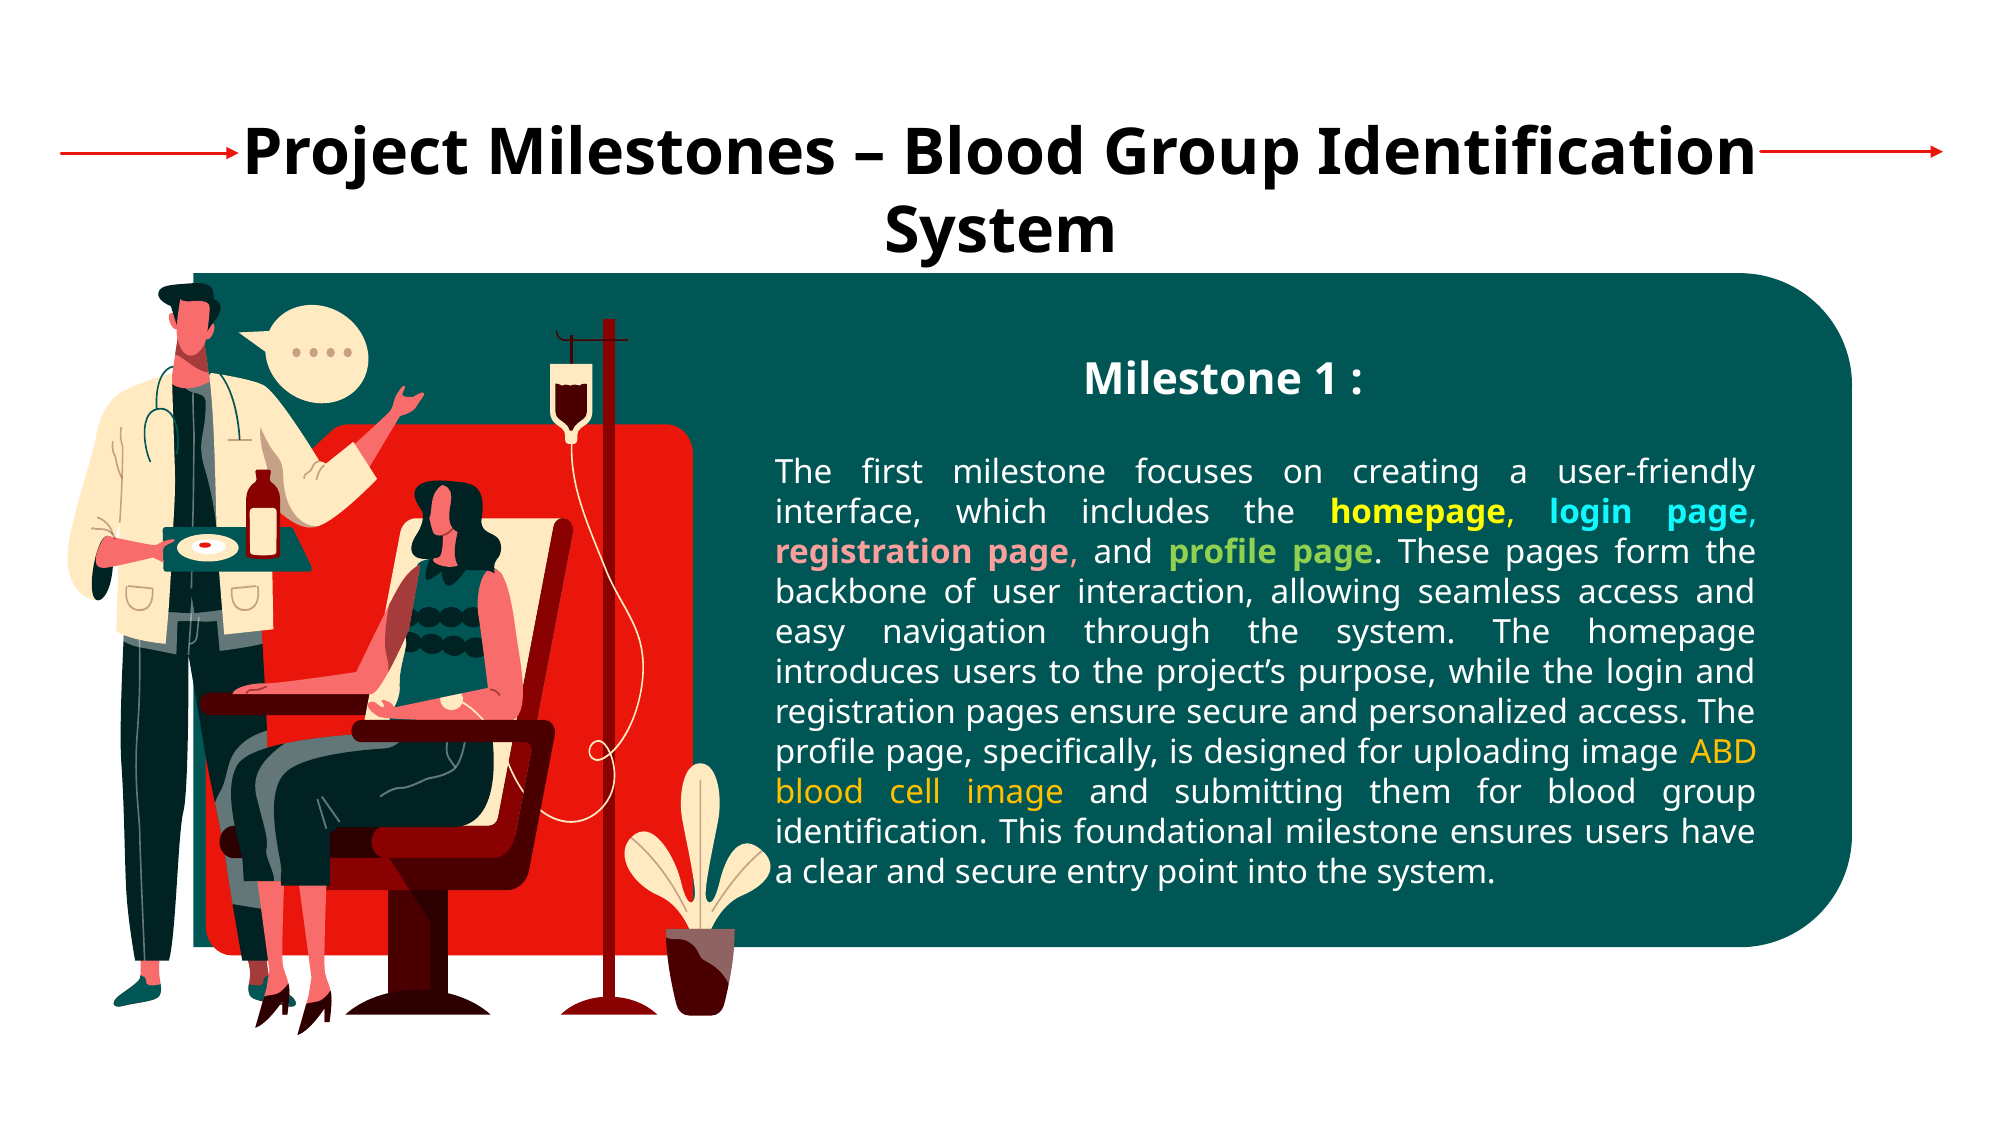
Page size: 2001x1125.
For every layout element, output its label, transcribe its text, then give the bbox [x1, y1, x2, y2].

text_box [193, 273, 1853, 948]
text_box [717, 329, 1778, 543]
title Project Milestones – Blood Group Identification System [99, 90, 1902, 214]
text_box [61, 282, 781, 1036]
